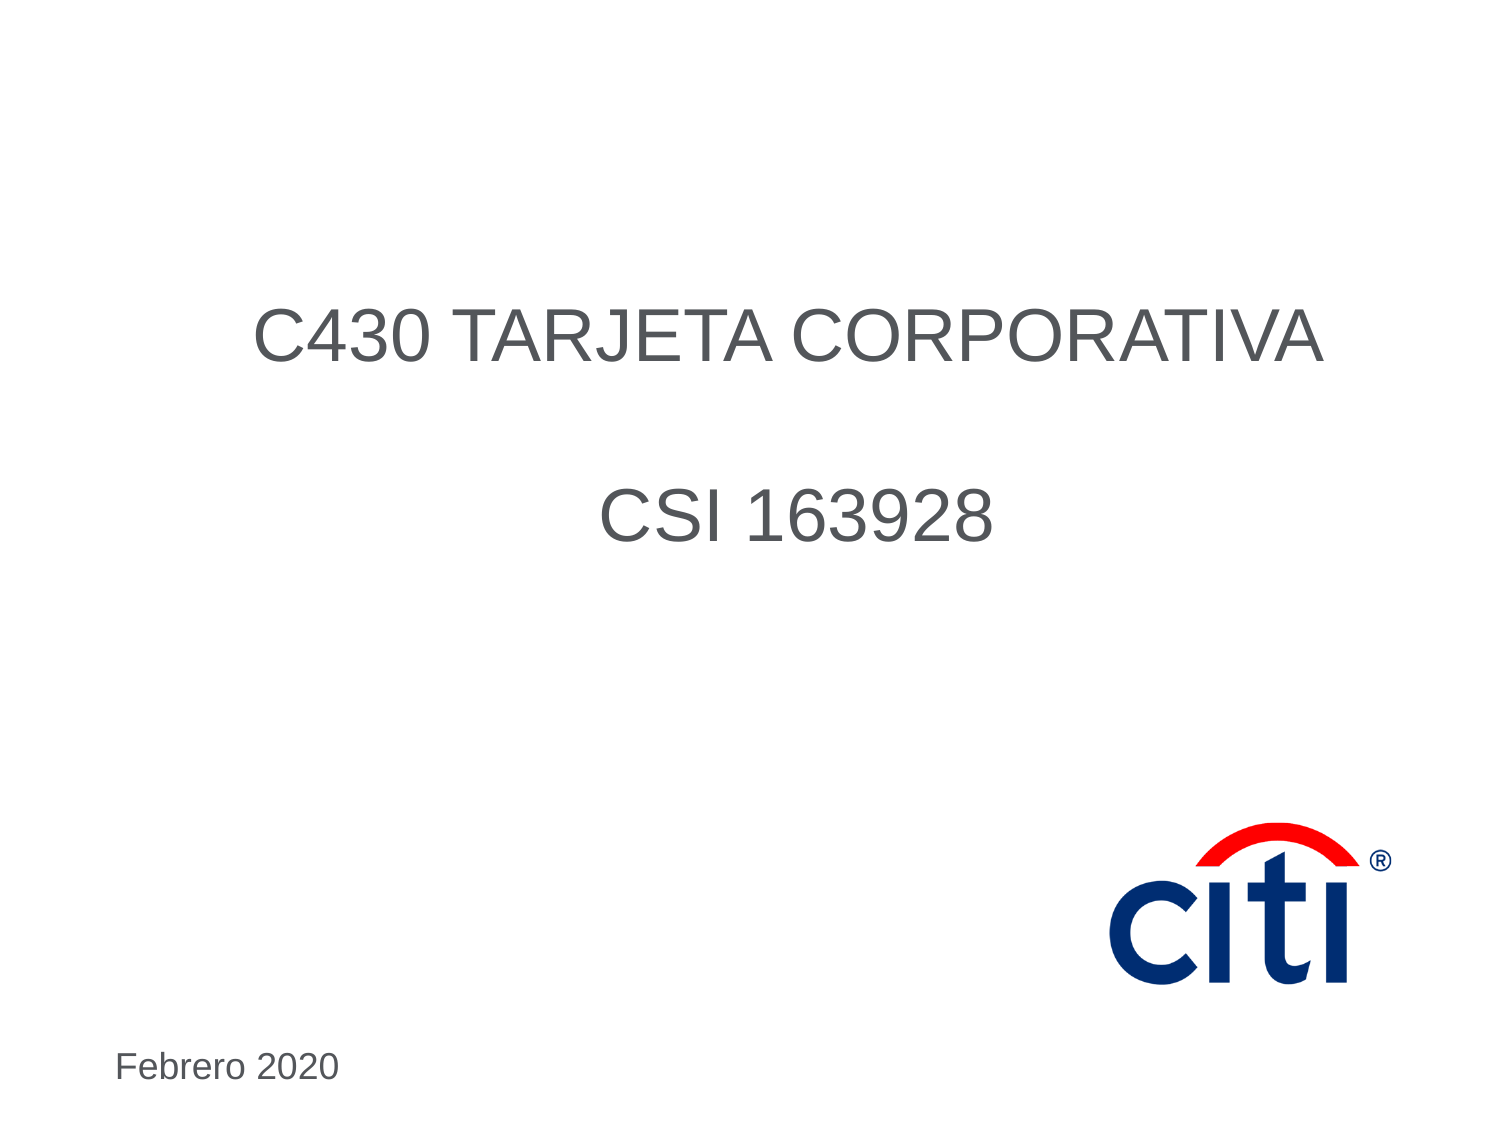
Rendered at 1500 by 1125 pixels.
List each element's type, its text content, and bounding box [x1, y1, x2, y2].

text_box C430 TARJETA CORPORATIVA CSI 163928 [135, 278, 1459, 564]
picture [1095, 811, 1401, 999]
text_box Febrero 2020 [100, 1034, 443, 1095]
